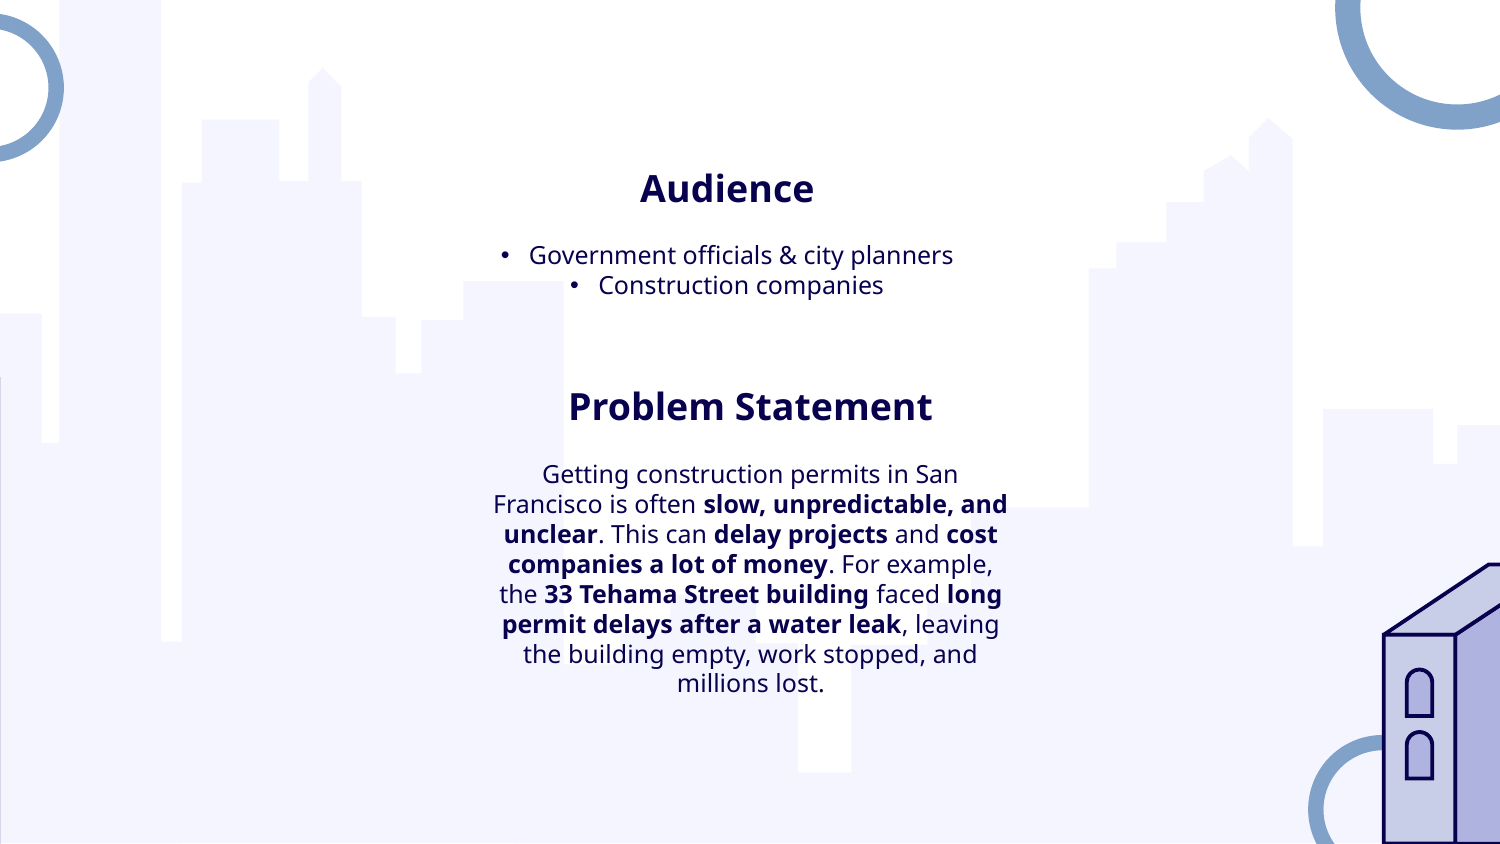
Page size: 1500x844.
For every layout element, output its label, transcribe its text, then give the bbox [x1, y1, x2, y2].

subtitle Government officials & city planners Construction companies [447, 225, 1008, 349]
subtitle Getting construction permits in San Francisco is often slow, unpredictable, and unclear. This can delay projects and cost companies a lot of money. For example, the 33 Tehama Street building faced long permit delays after a water leak, leaving the building empty, work stopped, and millions lost. [470, 443, 1031, 682]
subtitle Audience [447, 107, 1008, 225]
subtitle Problem Statement [470, 326, 1031, 443]
